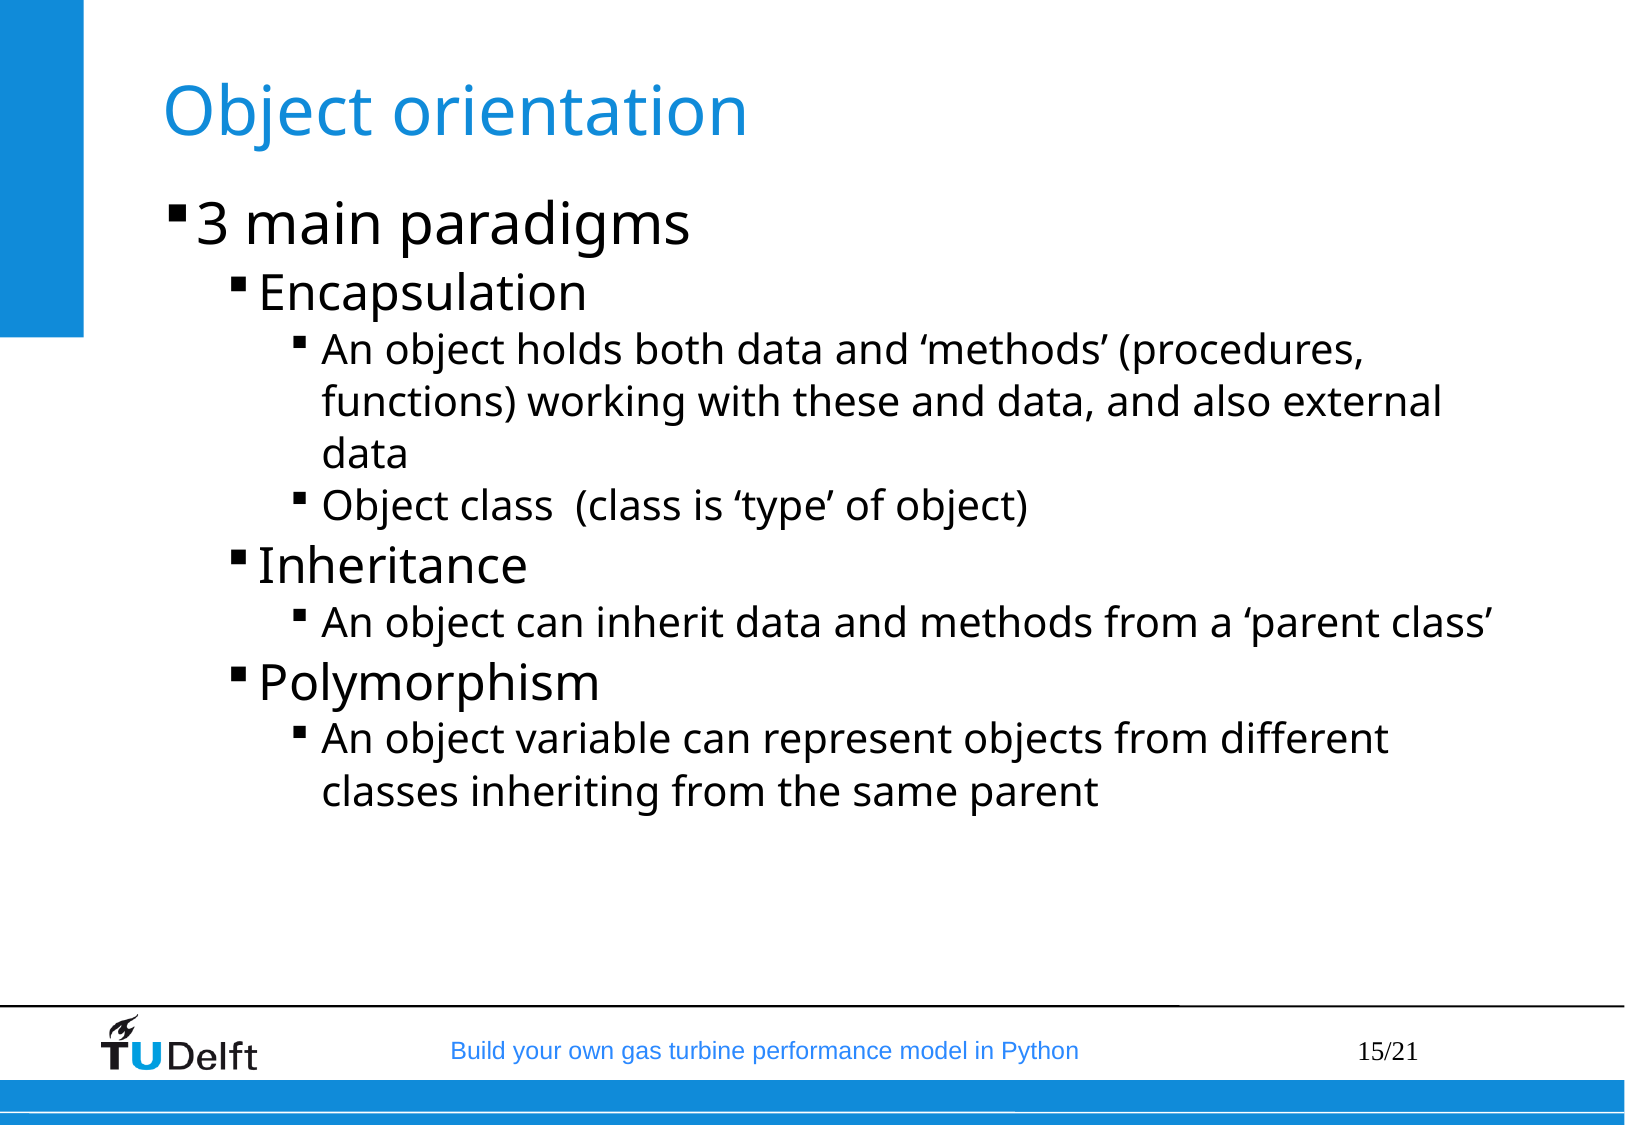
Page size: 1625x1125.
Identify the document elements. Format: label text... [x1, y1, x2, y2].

list 3 main paradigms Encapsulation An object holds both data and ‘methods’ (procedures, functions) working with these and data, and also external data Object class (class is ‘type’ of object) Inheritance An object can inherit data and methods from a ‘parent class’ Polymorphism An object variable can represent objects from different classes inheriting from the same parent [164, 186, 1524, 925]
title Object orientation [162, 42, 1524, 173]
picture [101, 1014, 260, 1072]
